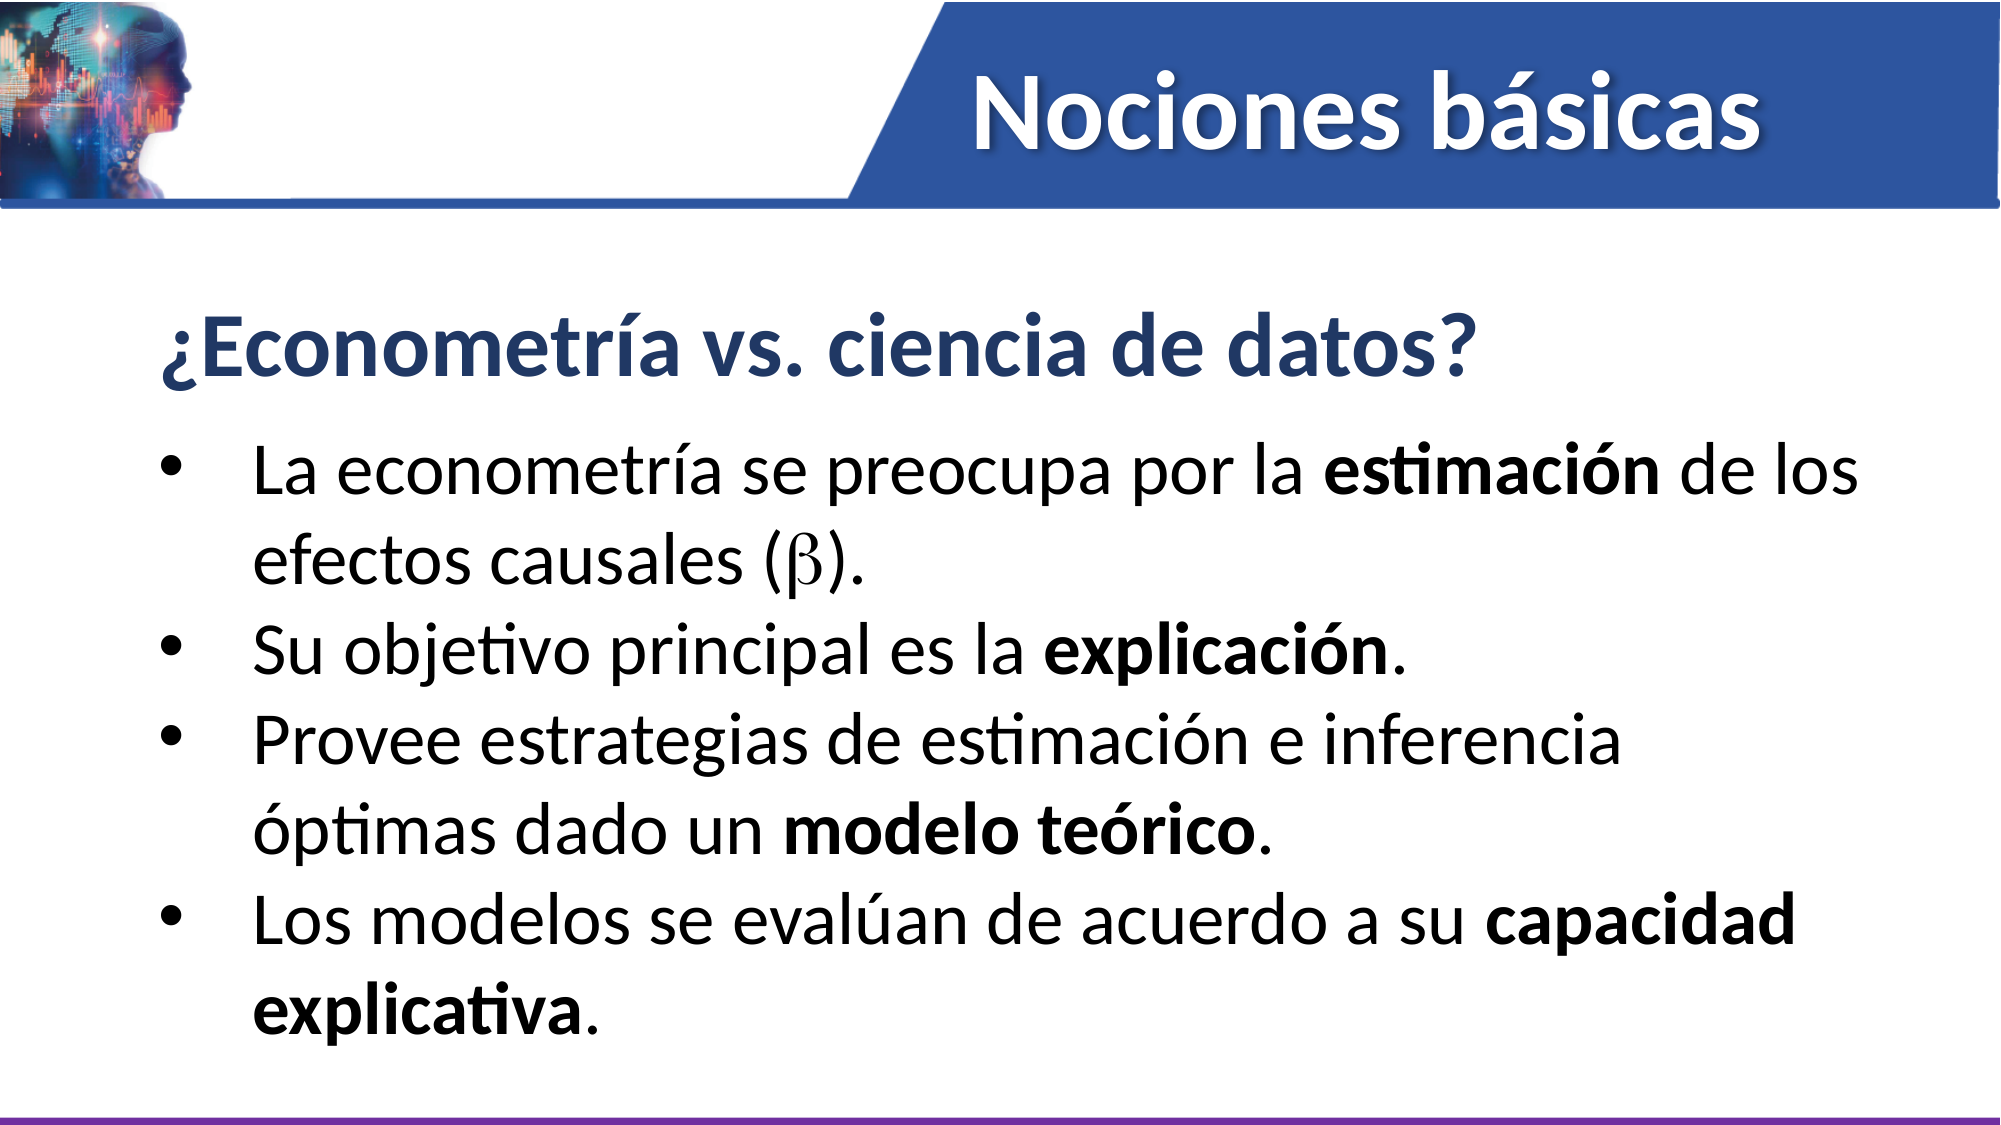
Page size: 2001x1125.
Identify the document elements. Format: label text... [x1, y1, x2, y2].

text_box ¿Econometría vs. ciencia de datos? La econometría se preocupa por la estimación de los efectos causales (b). Su objetivo principal es la explicación. Provee estrategias de estimación e inferencia óptimas dado un modelo teórico. Los modelos se evalúan de acuerdo a su capacidad explicativa. [143, 276, 1899, 1125]
text_box Nociones básicas [955, 29, 1961, 180]
picture [0, 2, 2000, 209]
